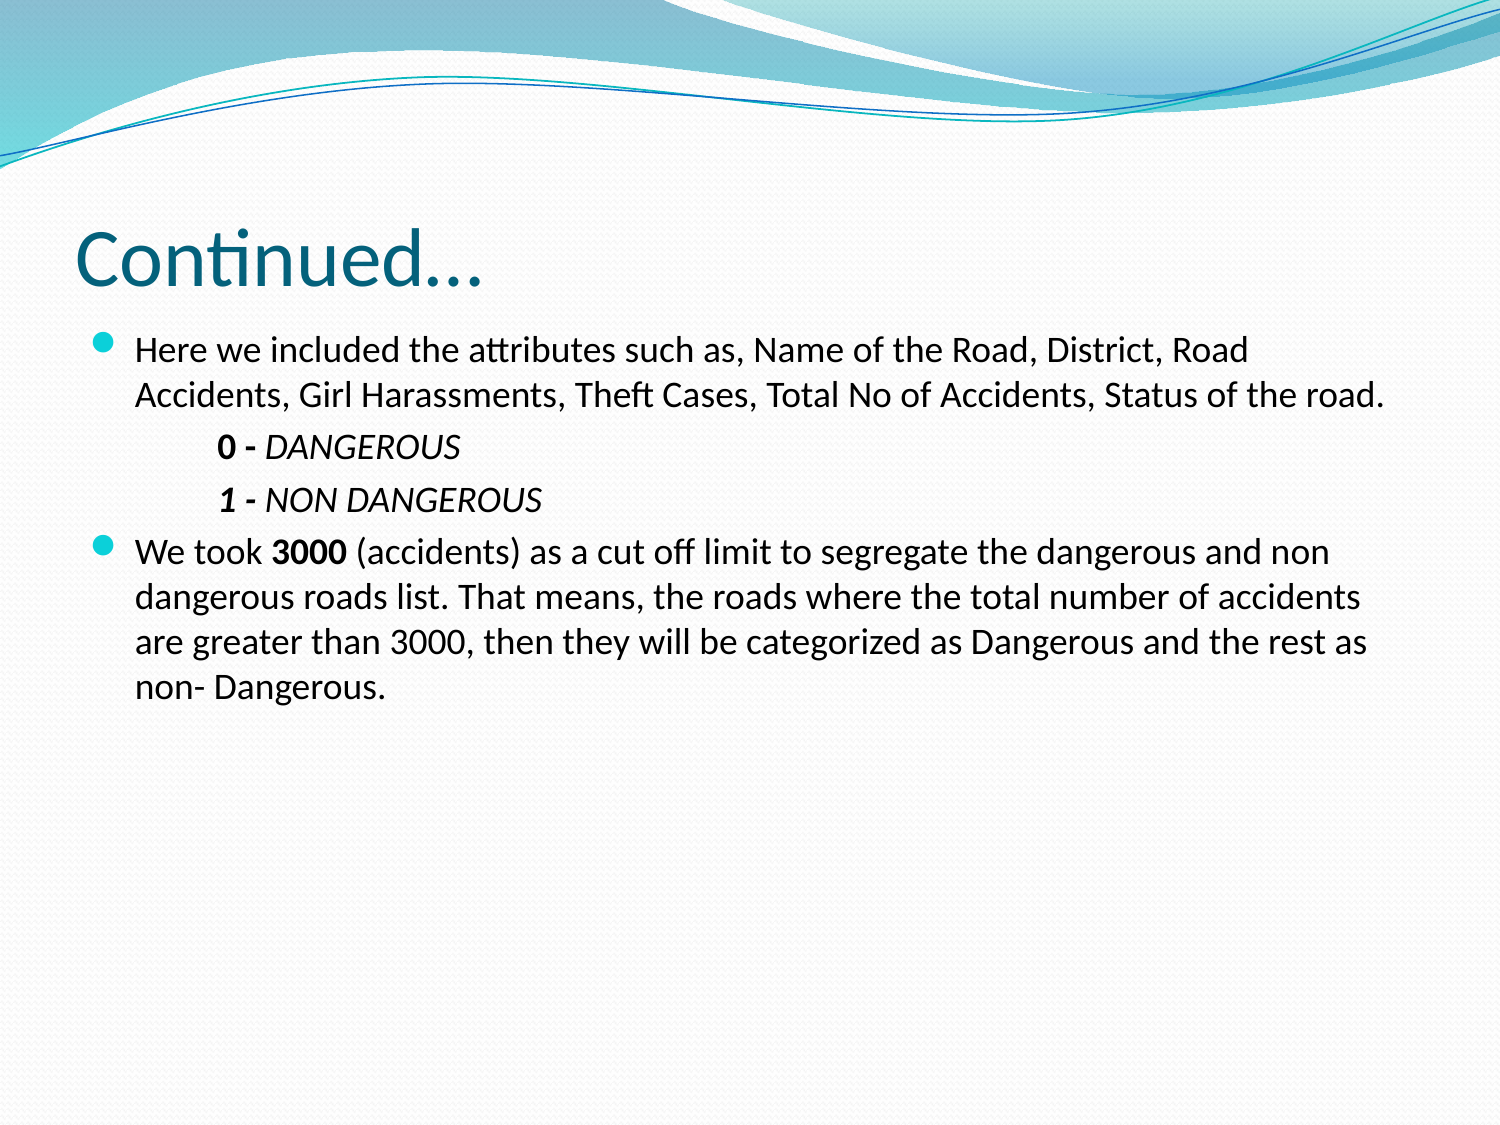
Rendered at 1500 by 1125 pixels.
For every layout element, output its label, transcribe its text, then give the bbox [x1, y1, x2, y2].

title Continued… [75, 115, 1425, 303]
list Here we included the attributes such as, Name of the Road, District, Road Accidents, Girl Harassments, Theft Cases, Total No of Accidents, Status of the road. 0 - DANGEROUS 1 - NON DANGEROUS We took 3000 (accidents) as a cut off limit to segregate the dangerous and non dangerous roads list. That means, the roads where the total number of accidents are greater than 3000, then they will be categorized as Dangerous and the rest as non- Dangerous. [75, 317, 1425, 1038]
